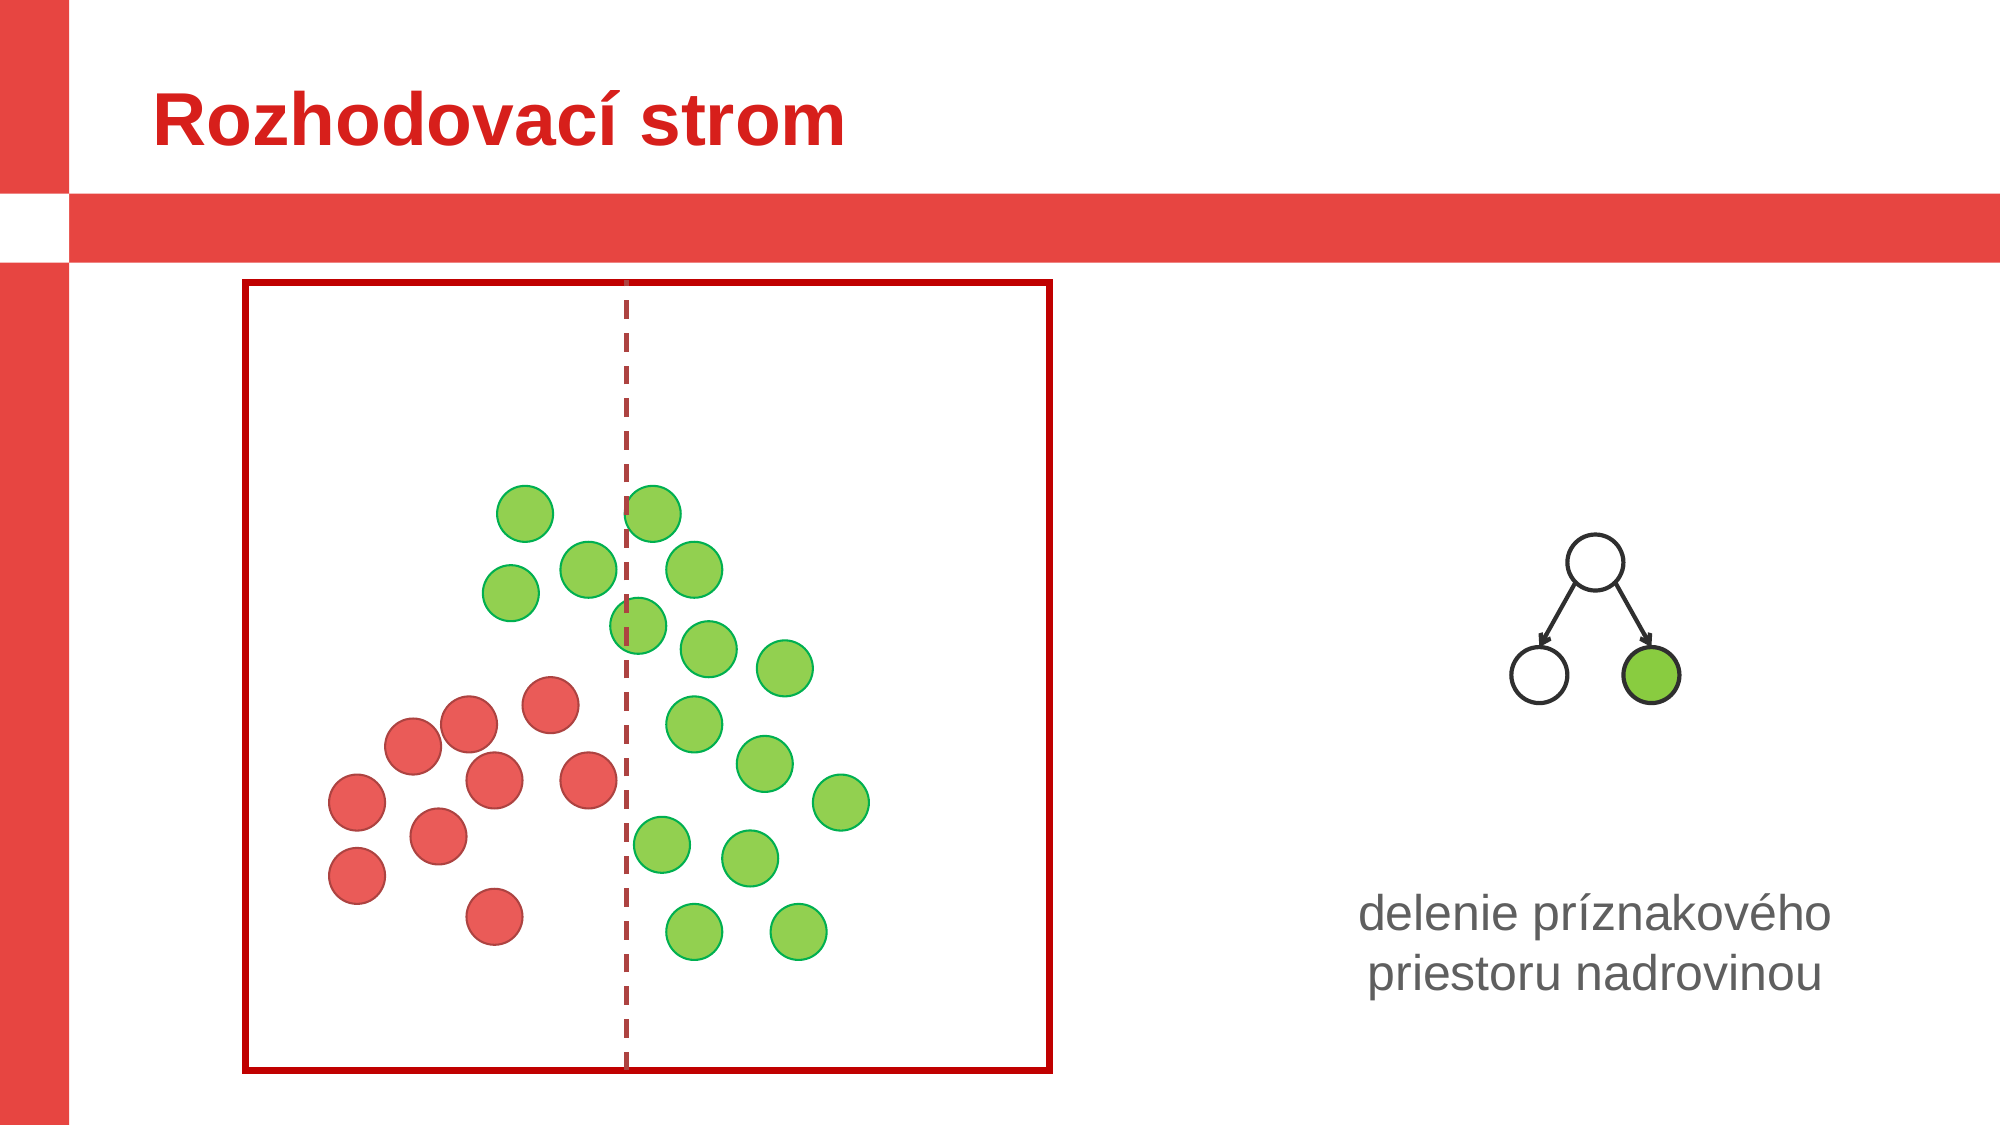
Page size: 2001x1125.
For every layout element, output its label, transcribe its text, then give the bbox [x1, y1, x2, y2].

text_box [409, 807, 468, 866]
text_box [721, 829, 780, 888]
text_box [679, 620, 738, 679]
text_box [465, 751, 524, 810]
text_box [1510, 646, 1569, 705]
title Rozhodovací strom [137, 53, 1863, 189]
text_box [1566, 533, 1625, 592]
text_box delenie príznakového priestoru nadrovinou [1318, 872, 1873, 1008]
text_box [439, 695, 499, 754]
text_box [1622, 646, 1681, 705]
text_box [465, 887, 524, 946]
text_box [559, 751, 618, 810]
text_box [328, 846, 387, 905]
text_box [384, 717, 443, 776]
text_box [1539, 582, 1576, 648]
text_box [665, 540, 724, 599]
text_box [328, 773, 387, 832]
text_box [627, 596, 668, 655]
text_box [496, 484, 555, 543]
text_box [769, 902, 828, 961]
text_box [559, 540, 618, 599]
text_box [481, 564, 540, 623]
text_box [609, 600, 626, 653]
text_box [735, 734, 794, 793]
text_box [665, 695, 724, 754]
text_box [521, 676, 580, 735]
text_box [665, 902, 724, 961]
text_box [1615, 582, 1652, 648]
text_box [632, 815, 692, 874]
text_box [245, 282, 1050, 1072]
text_box [811, 773, 870, 832]
text_box [755, 639, 814, 698]
text_box [627, 484, 682, 543]
